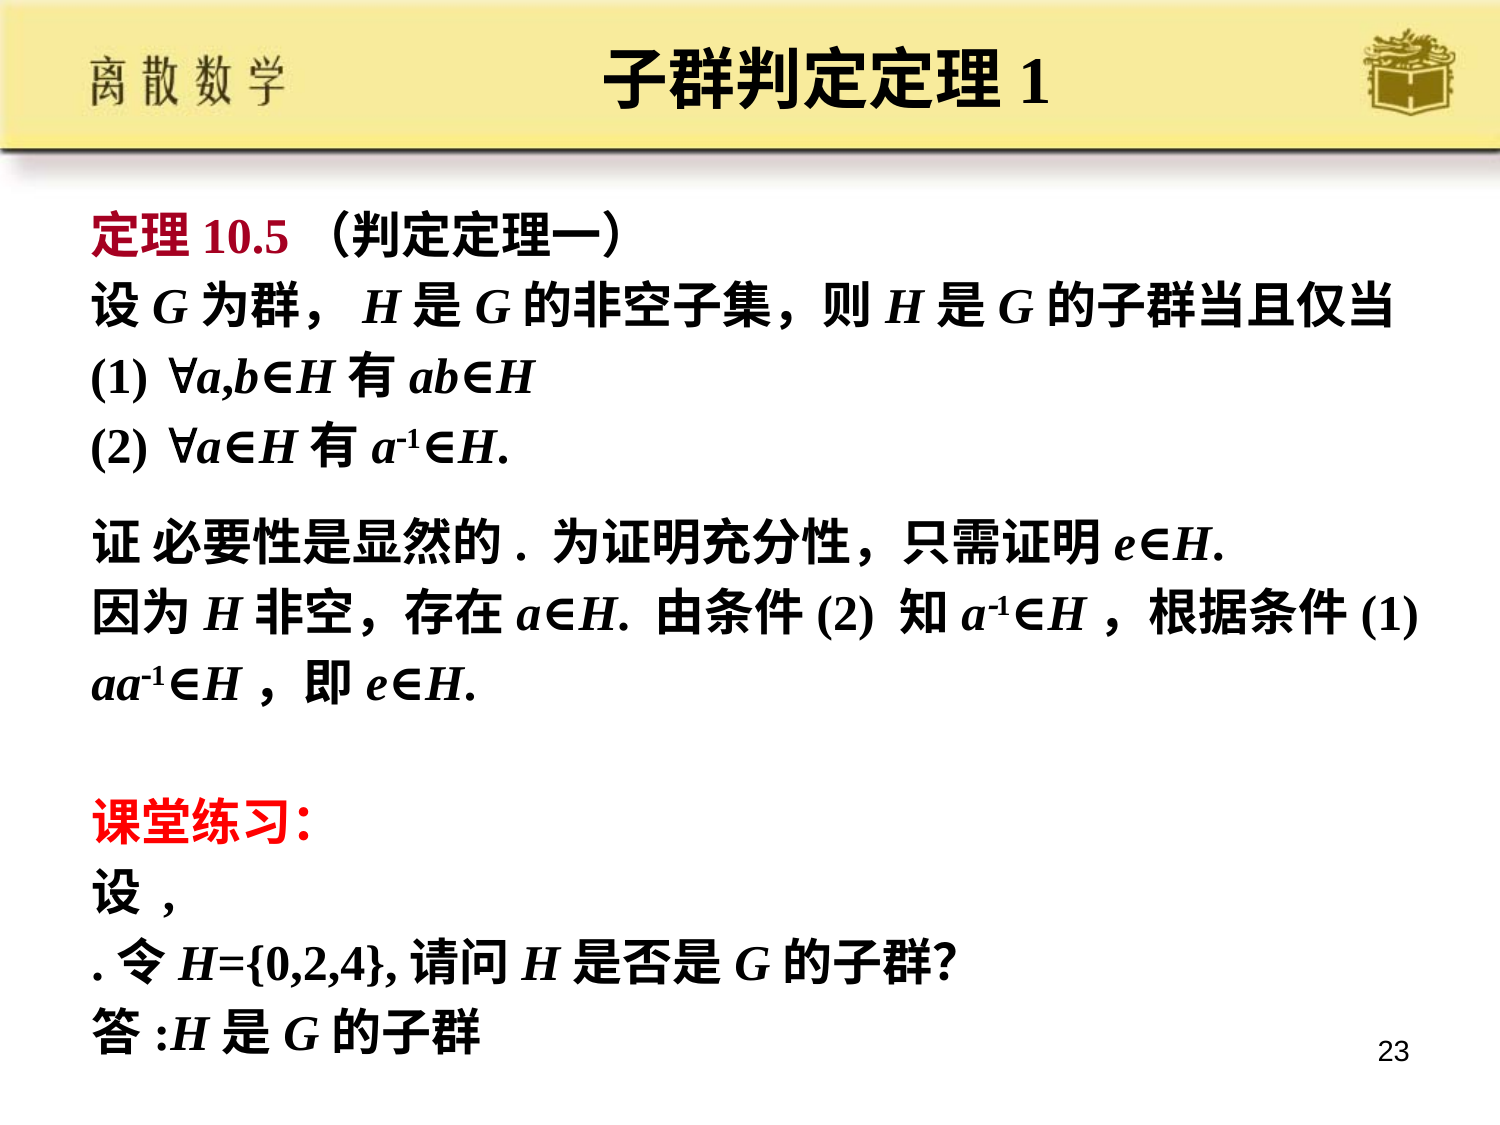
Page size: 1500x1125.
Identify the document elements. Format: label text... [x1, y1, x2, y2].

slide_number 23 [1074, 1024, 1425, 1103]
title 子群判定定理1 [324, 42, 1329, 112]
list 定理10.5（判定定理一） 设G为群，H是G的非空子集，则H是G的子群当且仅当 (1) a,b∈H有ab∈H (2) a∈H有a1∈H. [75, 196, 1424, 516]
picture [0, 0, 1500, 1125]
